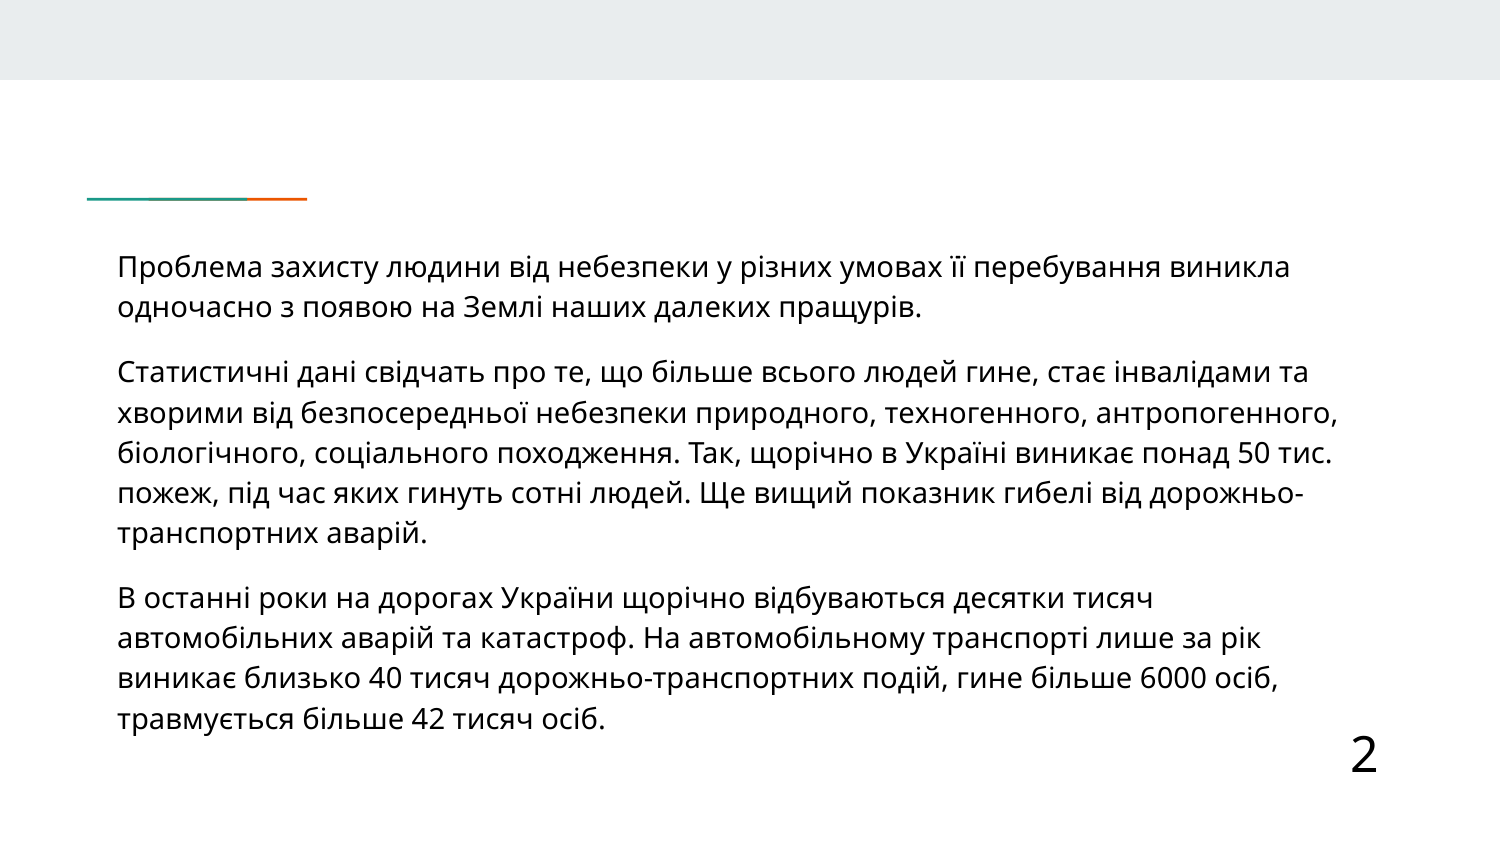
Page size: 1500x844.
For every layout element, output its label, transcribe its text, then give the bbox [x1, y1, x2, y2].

text_box 2 [1335, 707, 1403, 786]
list Проблема захисту людини від небезпеки у різних умовах її перебування виникла одночасно з появою на Землі наших далеких пращурів. Статистичні дані свідчать про те, що більше всього людей гине, стає інвалідами та хворими від безпосередньої небезпеки природного, техногенного, антропогенного, біологічного, соціального походження. Так, щорічно в Україні виникає понад 50 тис. пожеж, під час яких гинуть сотні людей. Ще вищий показник гибелі від дорожньо-транспортних аварій. В останні роки на дорогах України щорічно відбуваються десятки тисяч автомобільних аварій та катастроф. На автомобільному транспорті лише за рік виникає близько 40 тисяч дорожньо-транспортних подій, гине більше 6000 осіб, травмується більше 42 тисяч осіб. [102, 228, 1364, 600]
